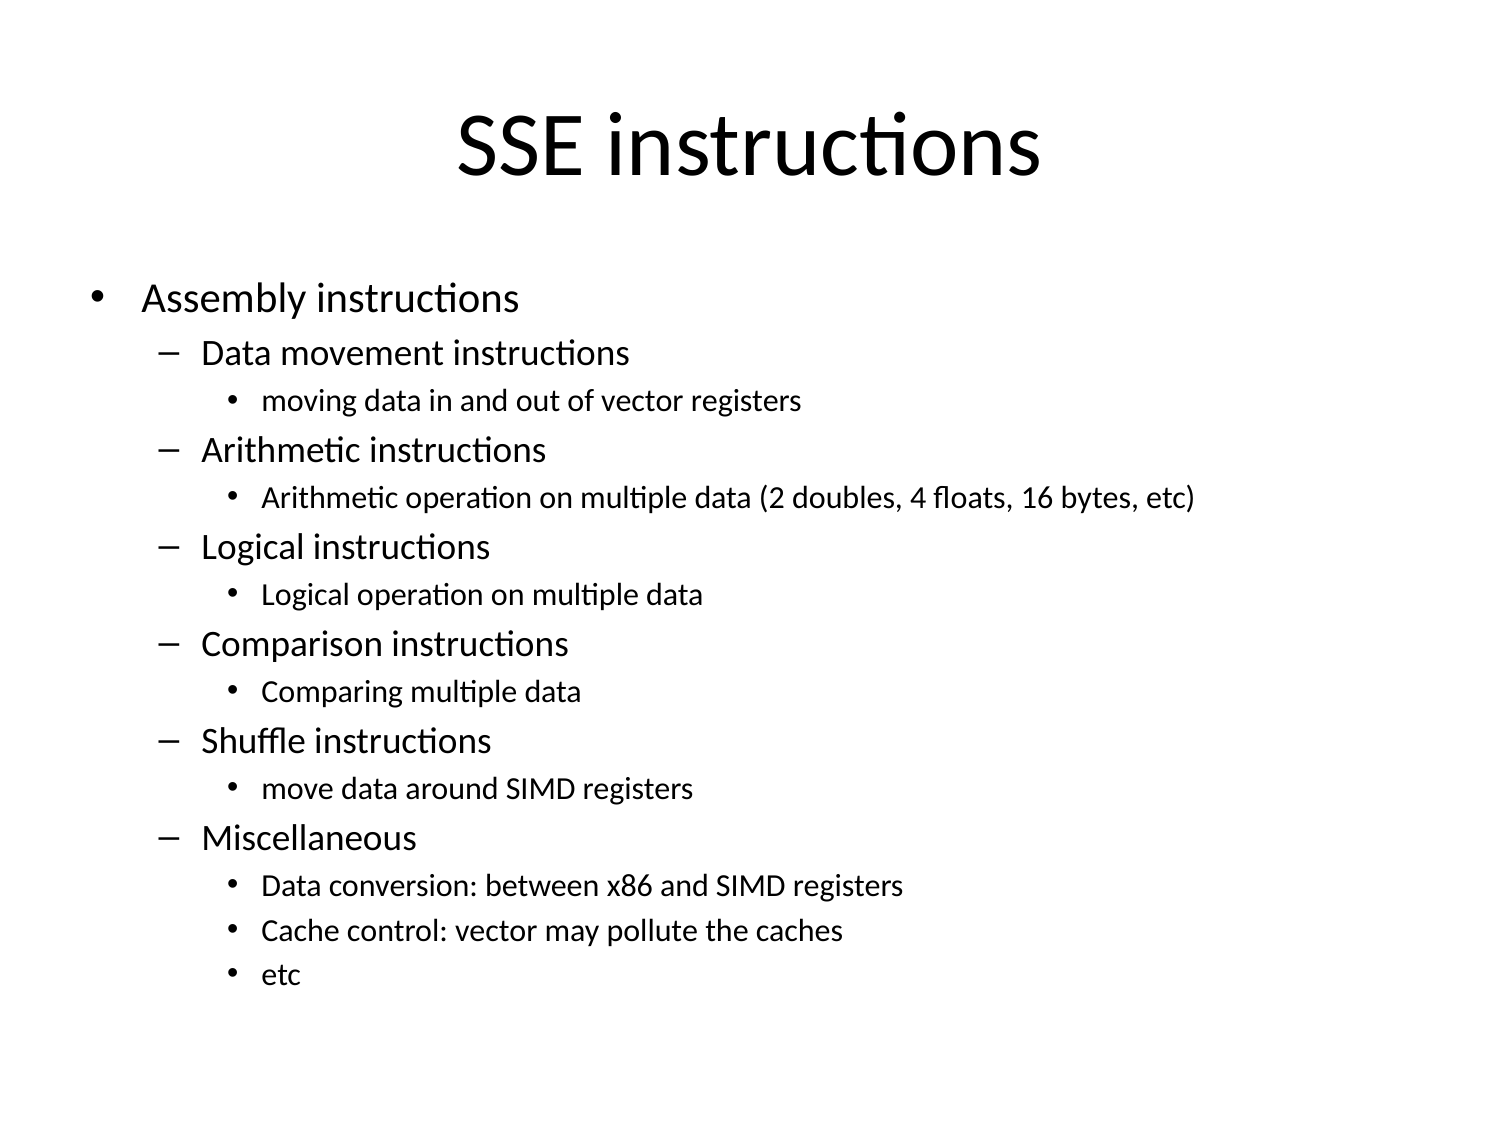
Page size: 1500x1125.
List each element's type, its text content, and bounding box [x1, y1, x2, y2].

title SSE instructions [75, 45, 1425, 233]
list Assembly instructions Data movement instructions moving data in and out of vector registers Arithmetic instructions Arithmetic operation on multiple data (2 doubles, 4 floats, 16 bytes, etc) Logical instructions Logical operation on multiple data Comparison instructions Comparing multiple data Shuffle instructions move data around SIMD registers Miscellaneous Data conversion: between x86 and SIMD registers Cache control: vector may pollute the caches etc [75, 262, 1425, 1005]
